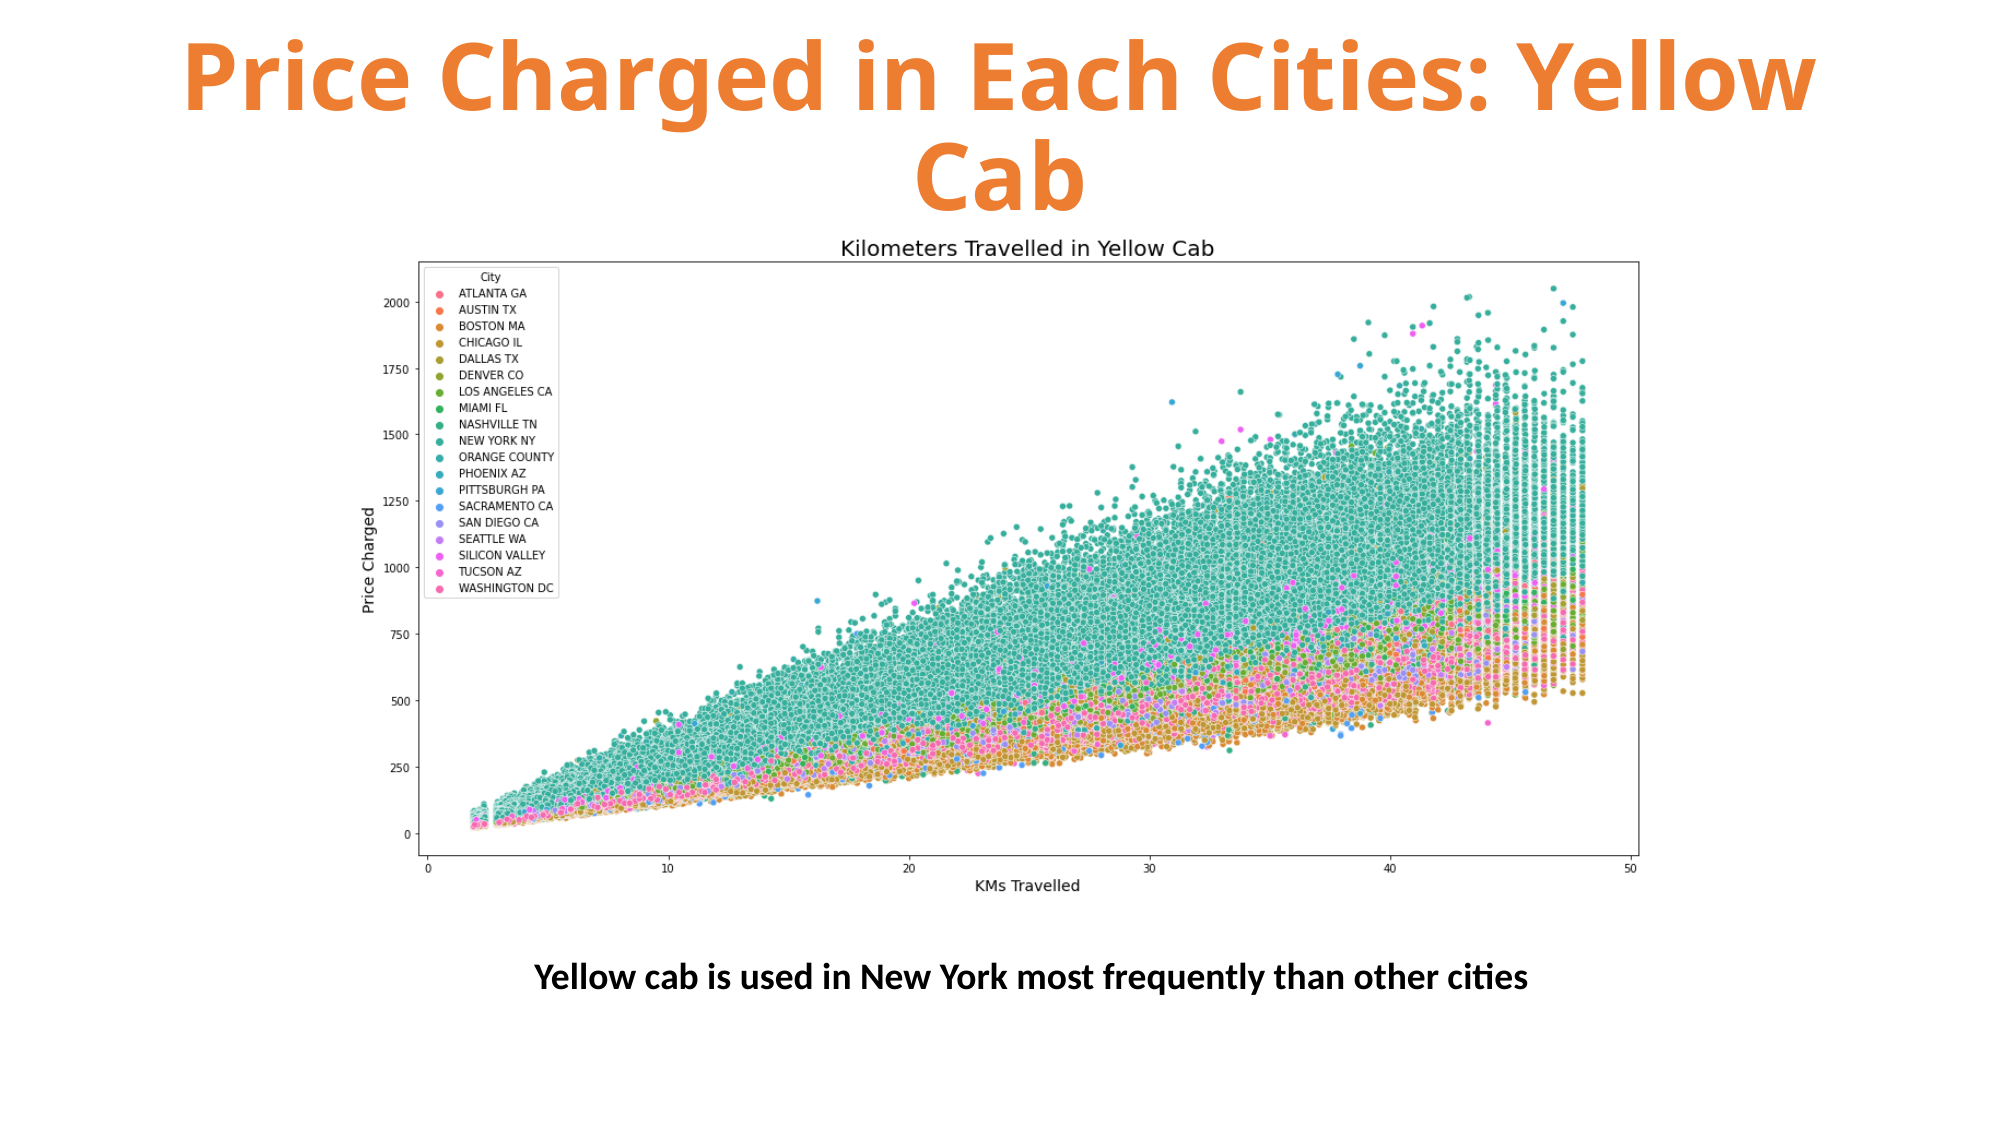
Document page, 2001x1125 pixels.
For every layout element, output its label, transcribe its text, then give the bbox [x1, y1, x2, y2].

text_box Yellow cab is used in New York most frequently than other cities [201, 944, 1863, 1005]
title Price Charged in Each Cities: Yellow Cab [137, 21, 1863, 239]
picture [355, 232, 1645, 901]
